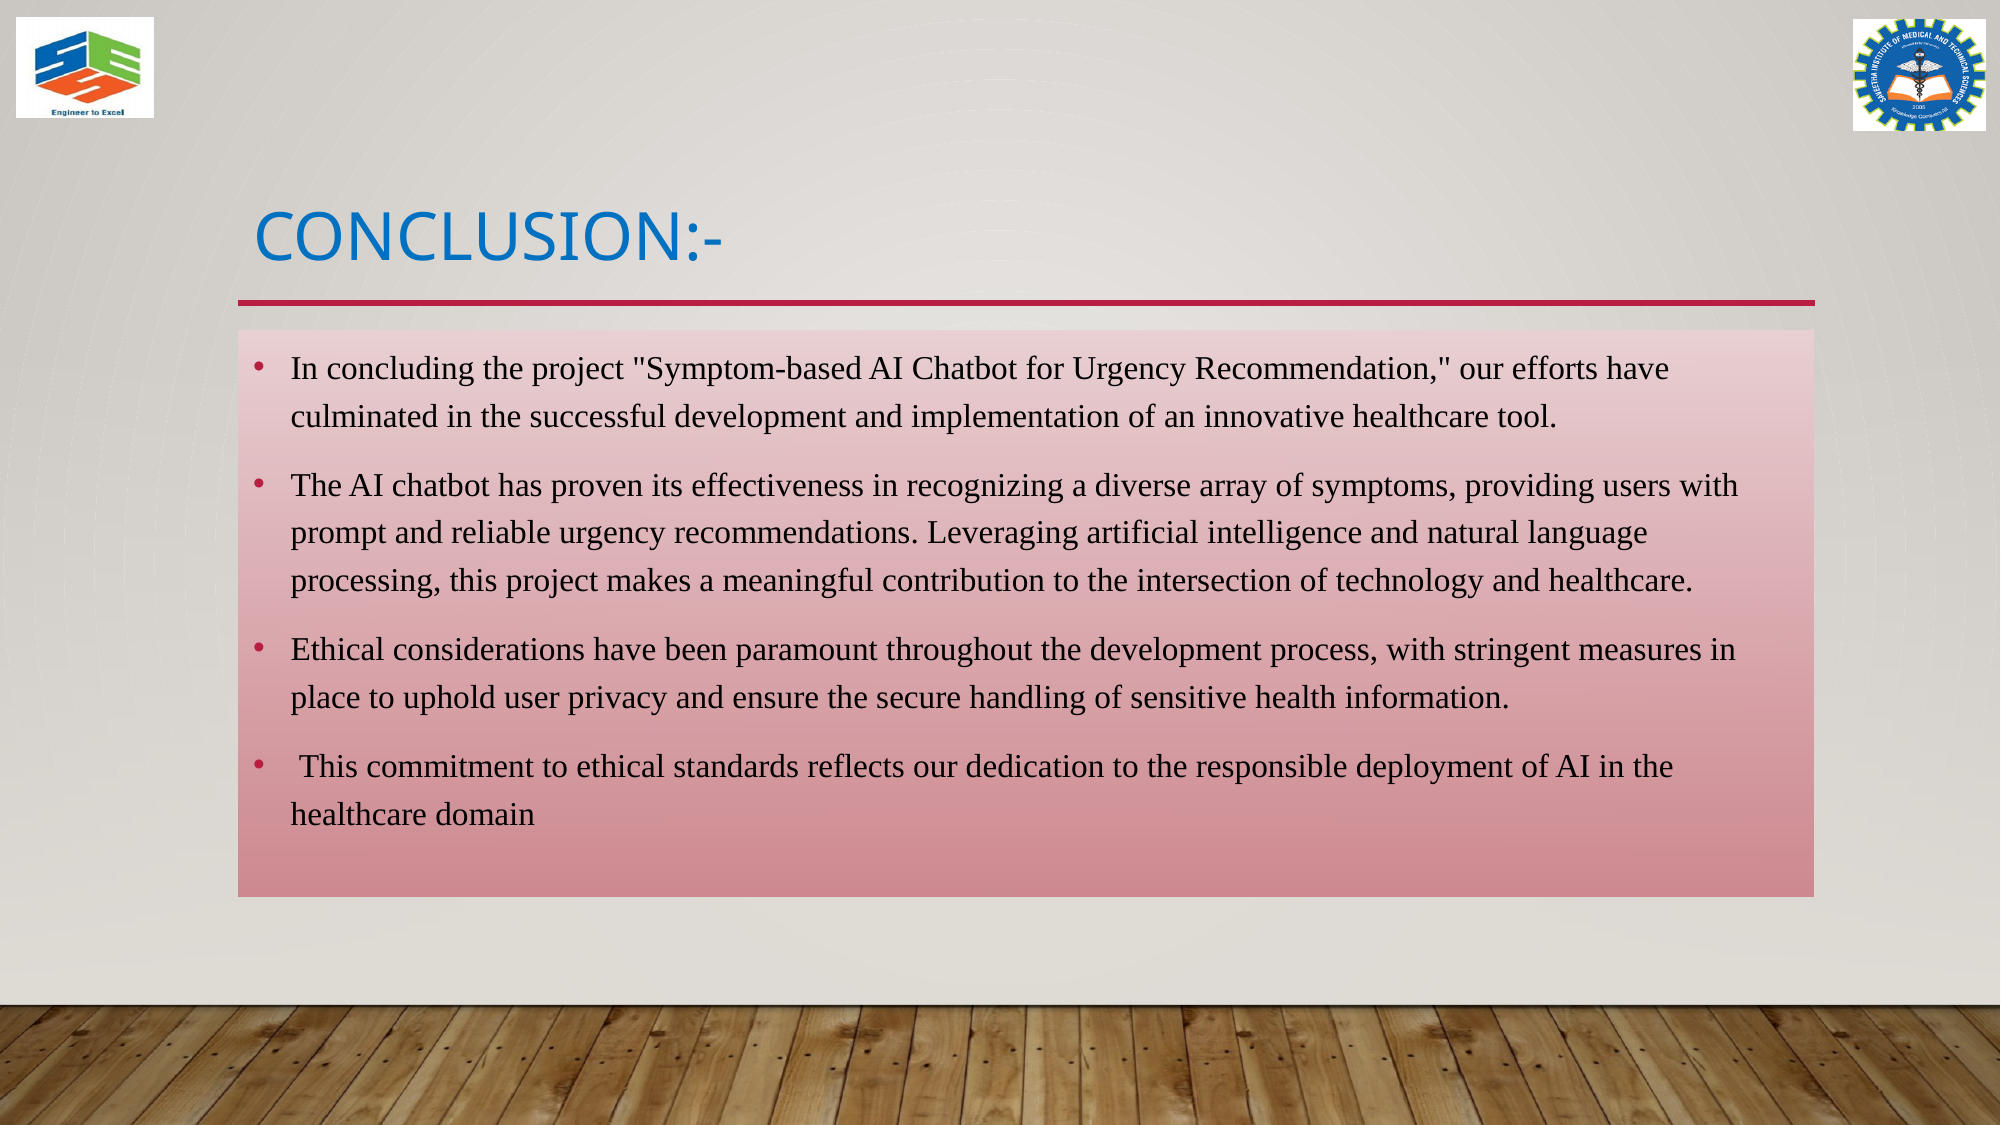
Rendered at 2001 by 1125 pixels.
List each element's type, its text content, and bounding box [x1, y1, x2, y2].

picture [16, 17, 154, 118]
title CONCLUSION:- [238, 195, 1814, 330]
picture [0, 1005, 2000, 1125]
list In concluding the project "Symptom-based AI Chatbot for Urgency Recommendation," our efforts have culminated in the successful development and implementation of an innovative healthcare tool. The AI chatbot has proven its effectiveness in recognizing a diverse array of symptoms, providing users with prompt and reliable urgency recommendations. Leveraging artificial intelligence and natural language processing, this project makes a meaningful contribution to the intersection of technology and healthcare. Ethical considerations have been paramount throughout the development process, with stringent measures in place to uphold user privacy and ensure the secure handling of sensitive health information. This commitment to ethical standards reflects our dedication to the responsible deployment of AI in the healthcare domain [238, 330, 1814, 897]
picture [1853, 19, 1986, 131]
